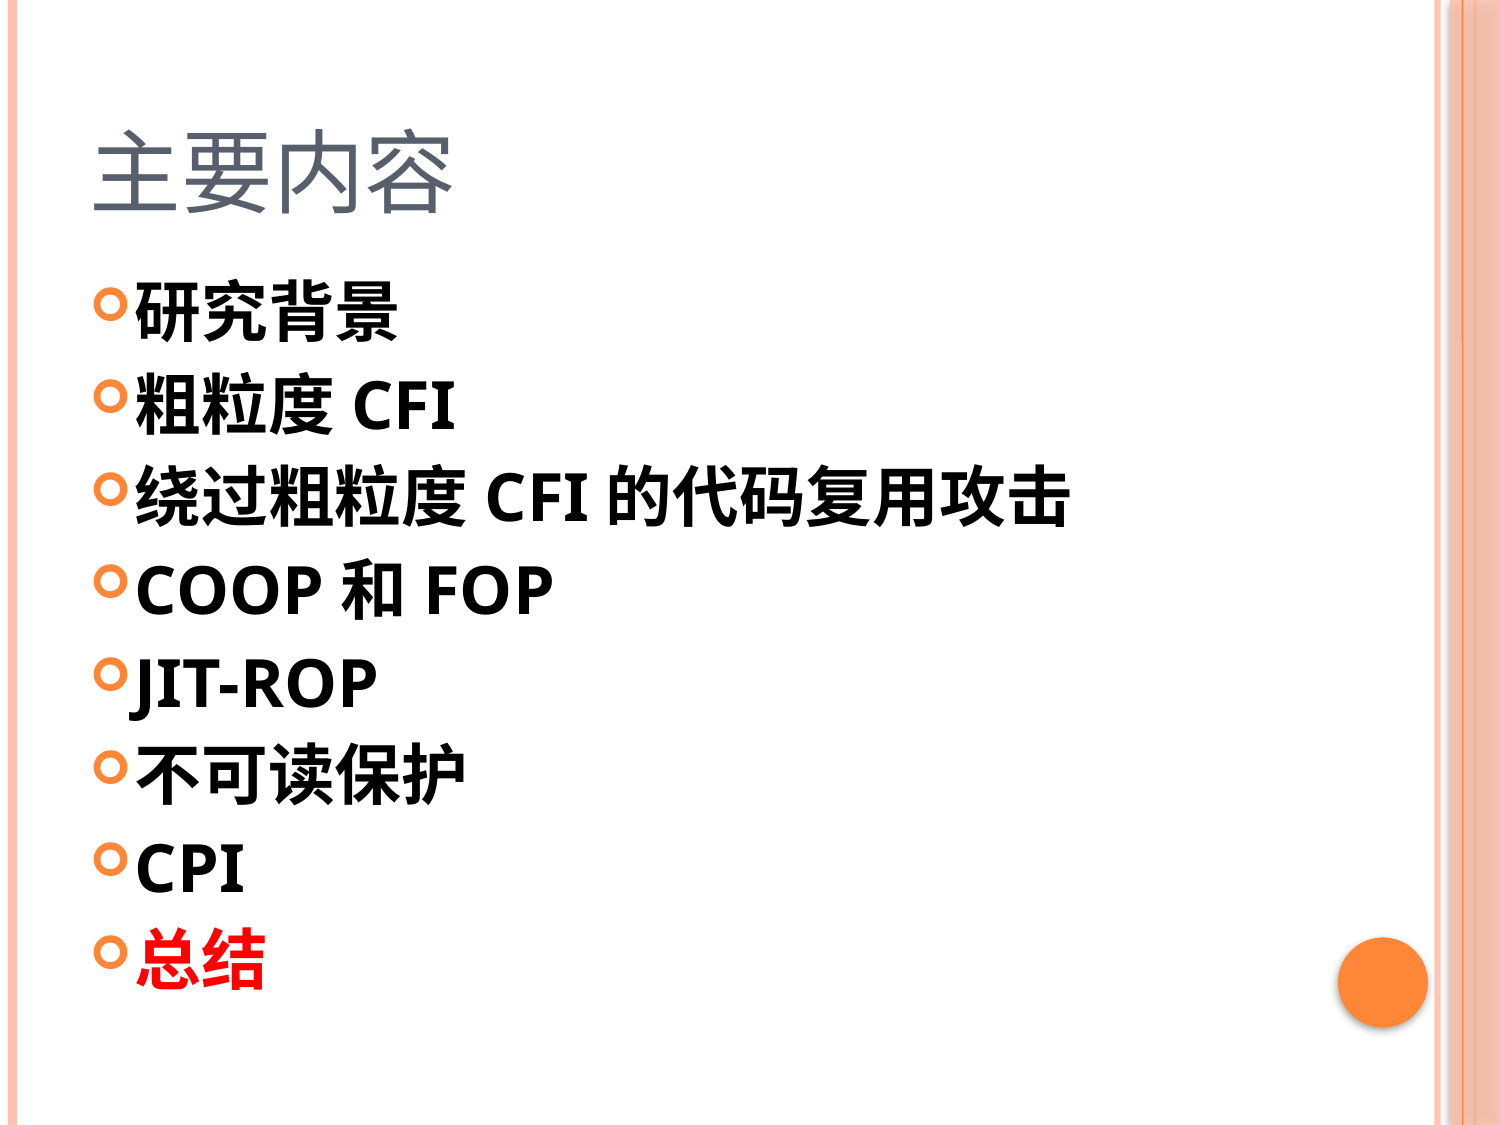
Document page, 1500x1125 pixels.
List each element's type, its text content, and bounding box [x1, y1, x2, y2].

title 主要内容 [75, 45, 1300, 233]
list 研究背景 粗粒度CFI 绕过粗粒度CFI的代码复用攻击 COOP和FOP JIT-ROP 不可读保护 CPI 总结 [75, 262, 1300, 1062]
